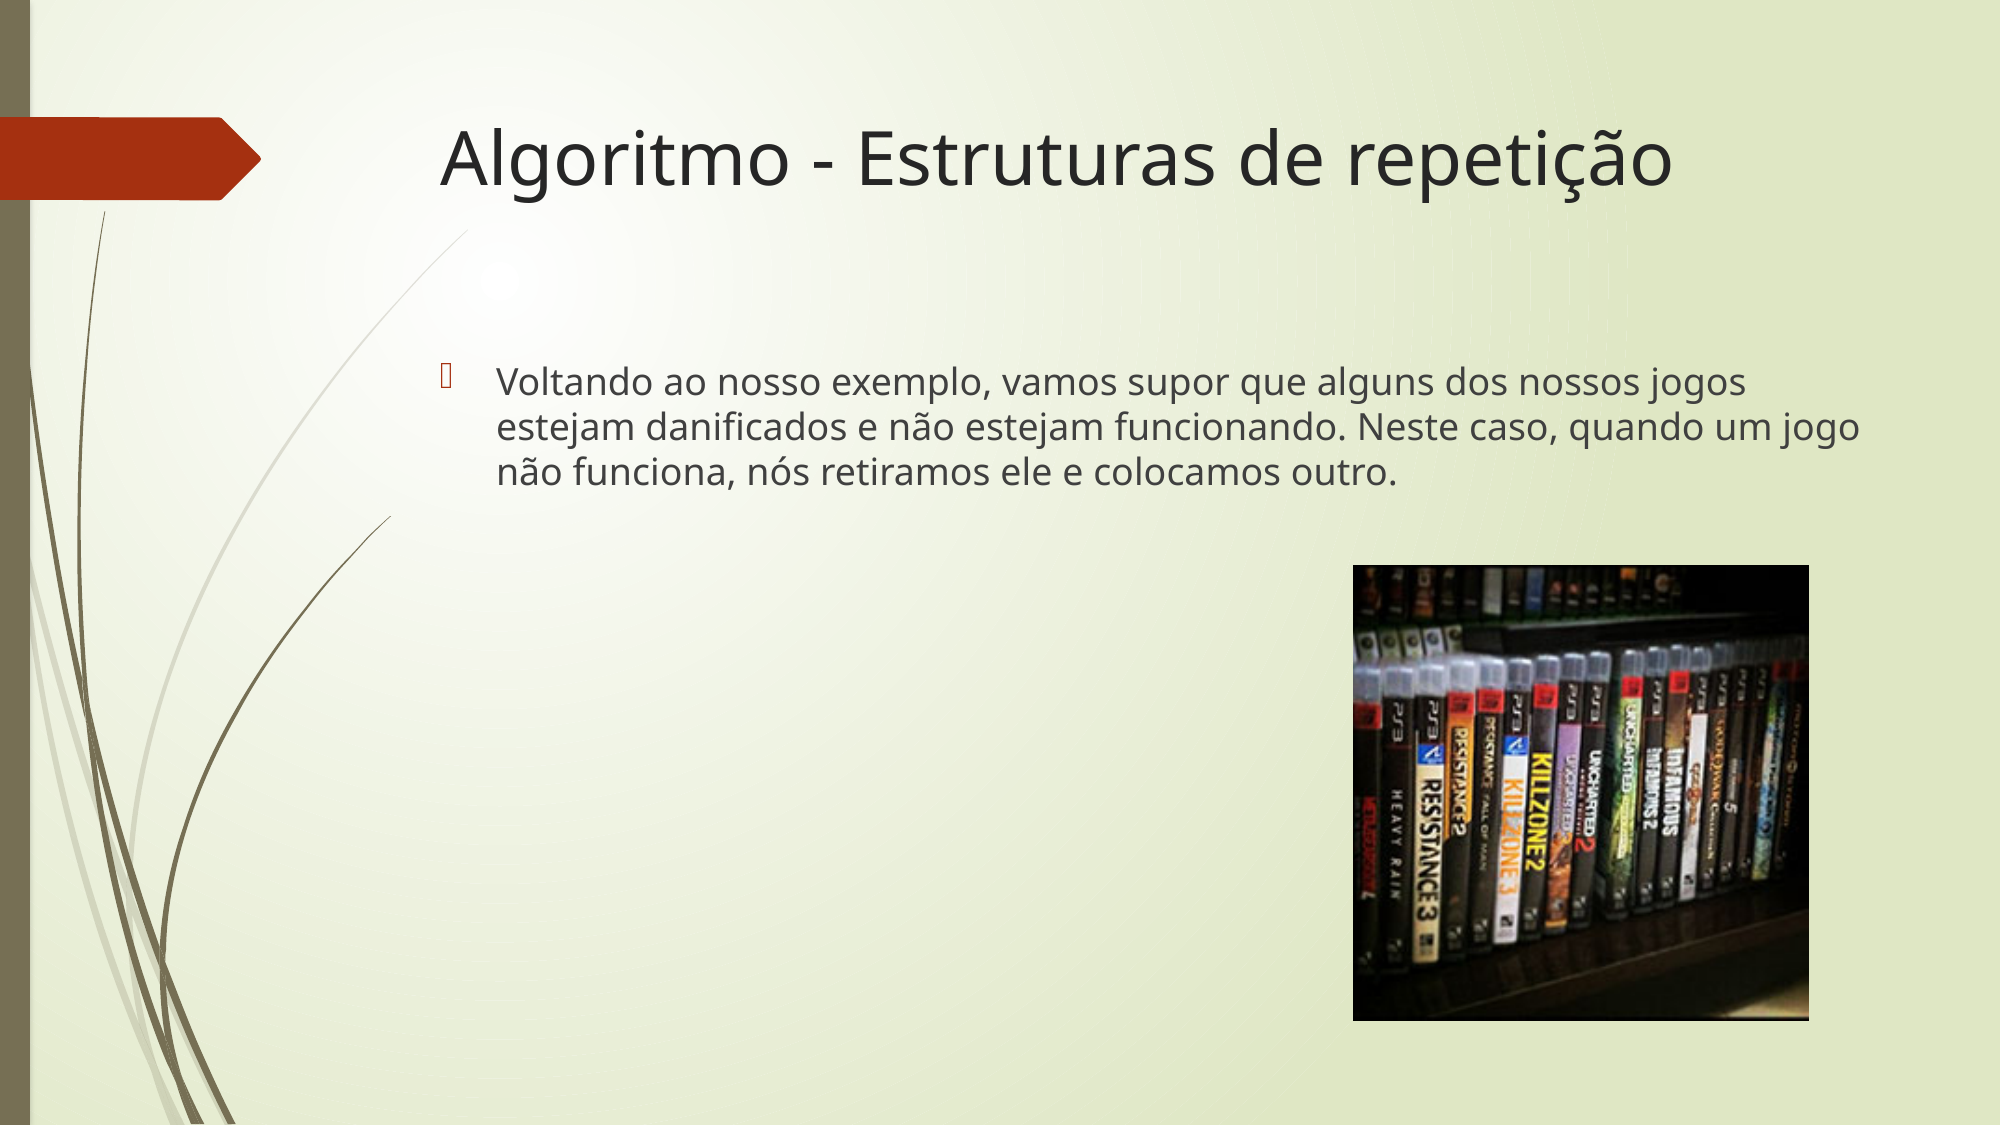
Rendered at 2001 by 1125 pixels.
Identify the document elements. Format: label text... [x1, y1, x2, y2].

picture [1353, 565, 1810, 1021]
list Voltando ao nosso exemplo, vamos supor que alguns dos nossos jogos estejam danificados e não estejam funcionando. Neste caso, quando um jogo não funciona, nós retiramos ele e colocamos outro. [424, 350, 1888, 970]
title Algoritmo - Estruturas de repetição [425, 102, 1888, 313]
